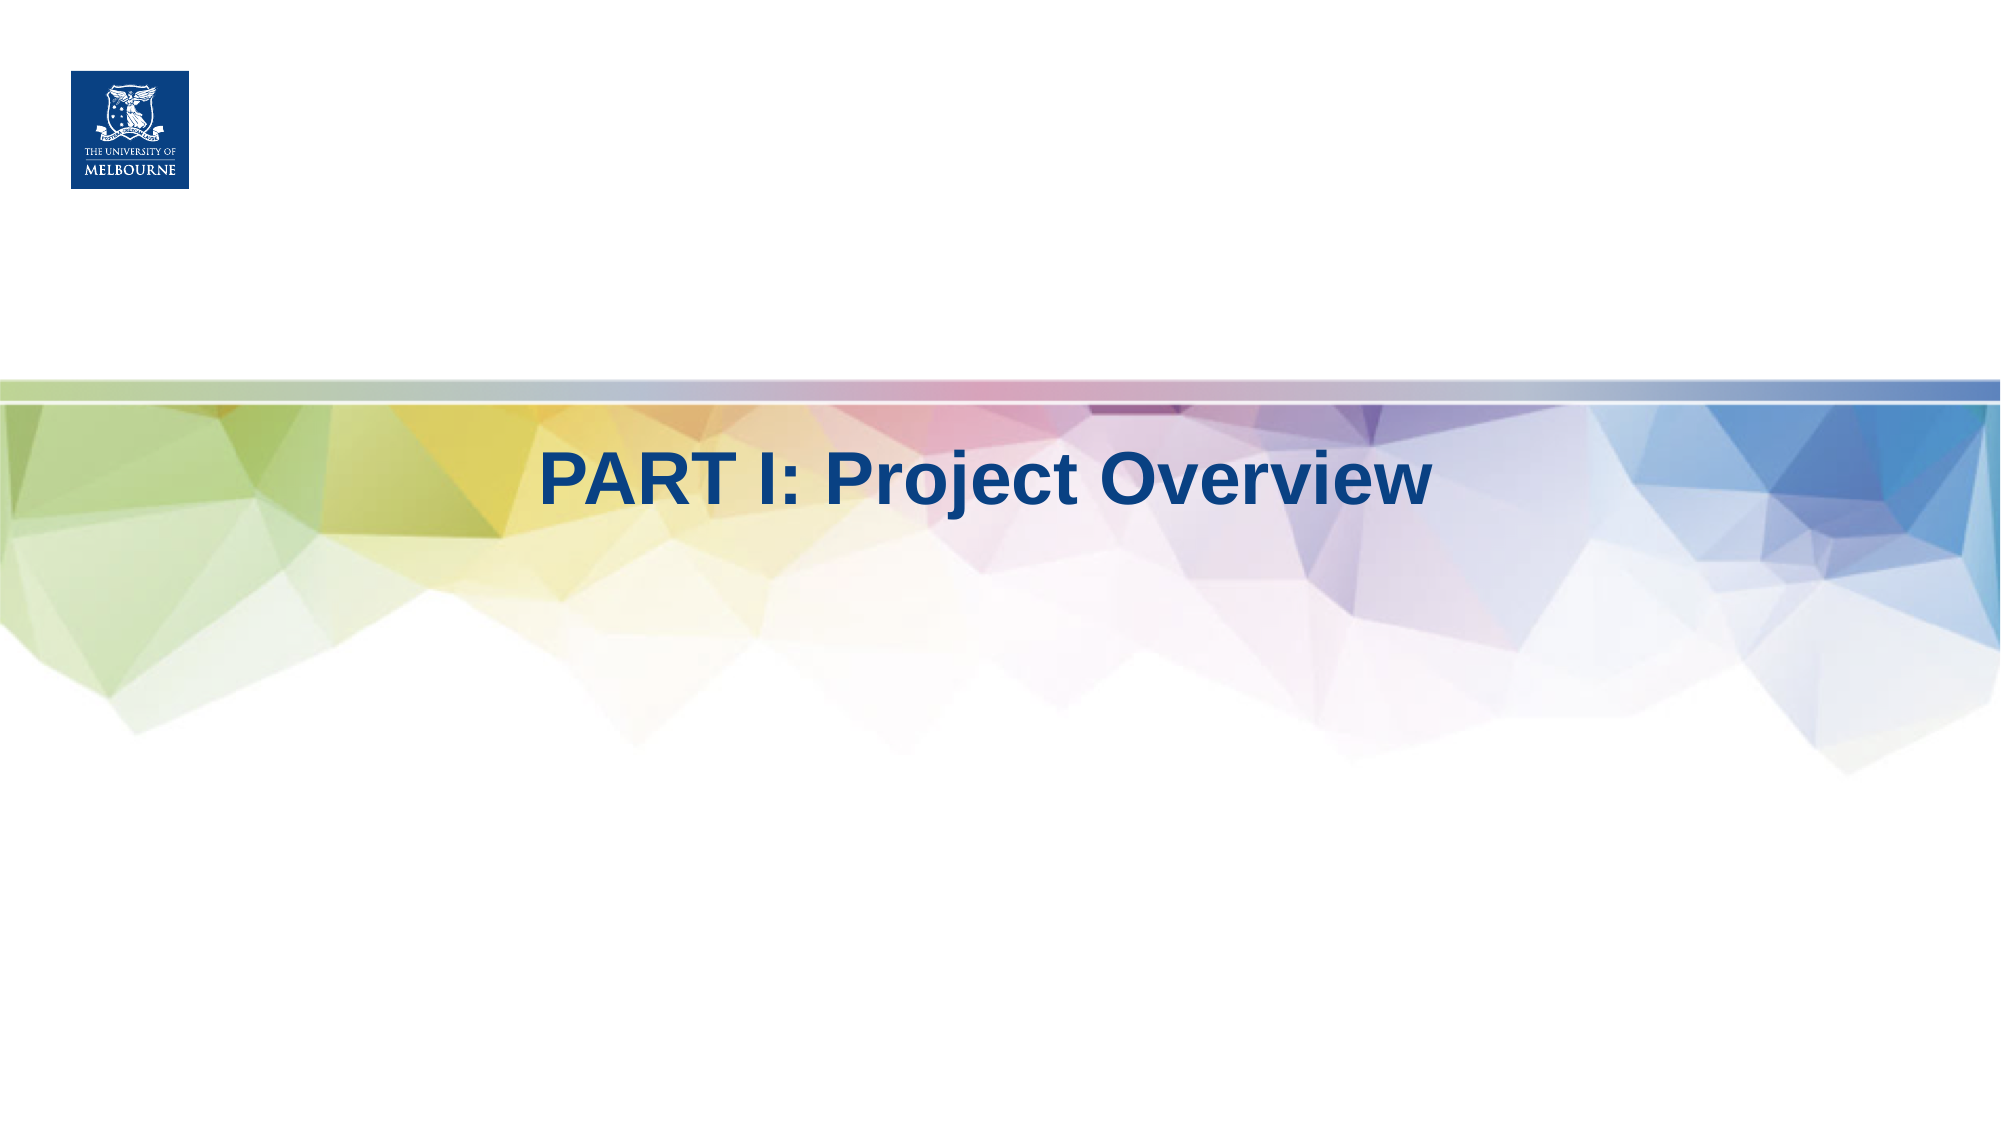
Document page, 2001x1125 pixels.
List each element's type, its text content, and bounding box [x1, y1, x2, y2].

picture [0, 0, 2001, 1125]
text_box PART I: Project Overview [524, 414, 1476, 521]
